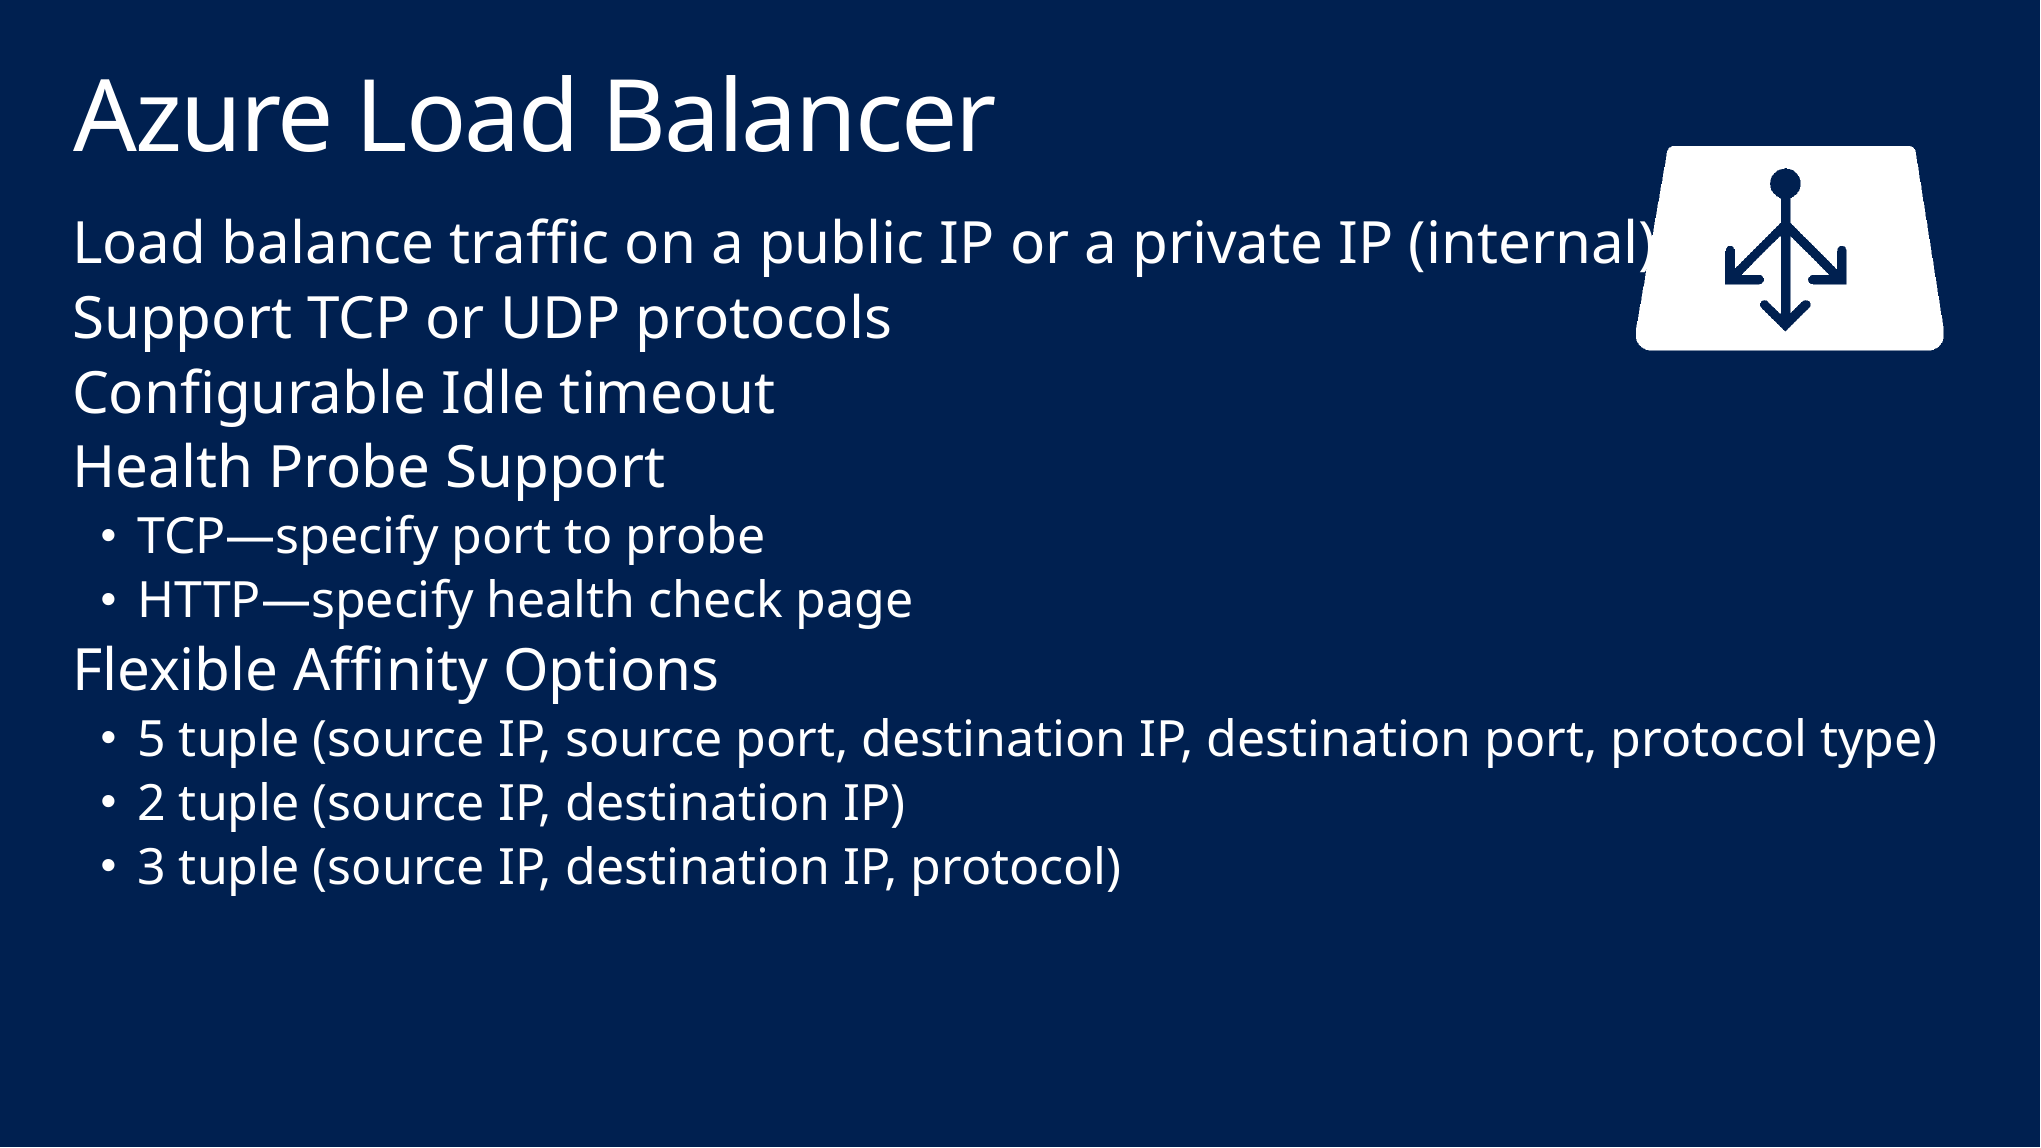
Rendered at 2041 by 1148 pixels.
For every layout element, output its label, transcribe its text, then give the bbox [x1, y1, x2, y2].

title Azure Load Balancer [50, 50, 2001, 201]
picture [1634, 93, 1944, 403]
list Load balance traffic on a public IP or a private IP (internal) Support TCP or UDP protocols Configurable Idle timeout Health Probe Support TCP—specify port to probe HTTP—specify health check page Flexible Affinity Options 5 tuple (source IP, source port, destination IP, destination port, protocol type) 2 tuple (source IP, destination IP) 3 tuple (source IP, destination IP, protocol) [48, 198, 1999, 937]
